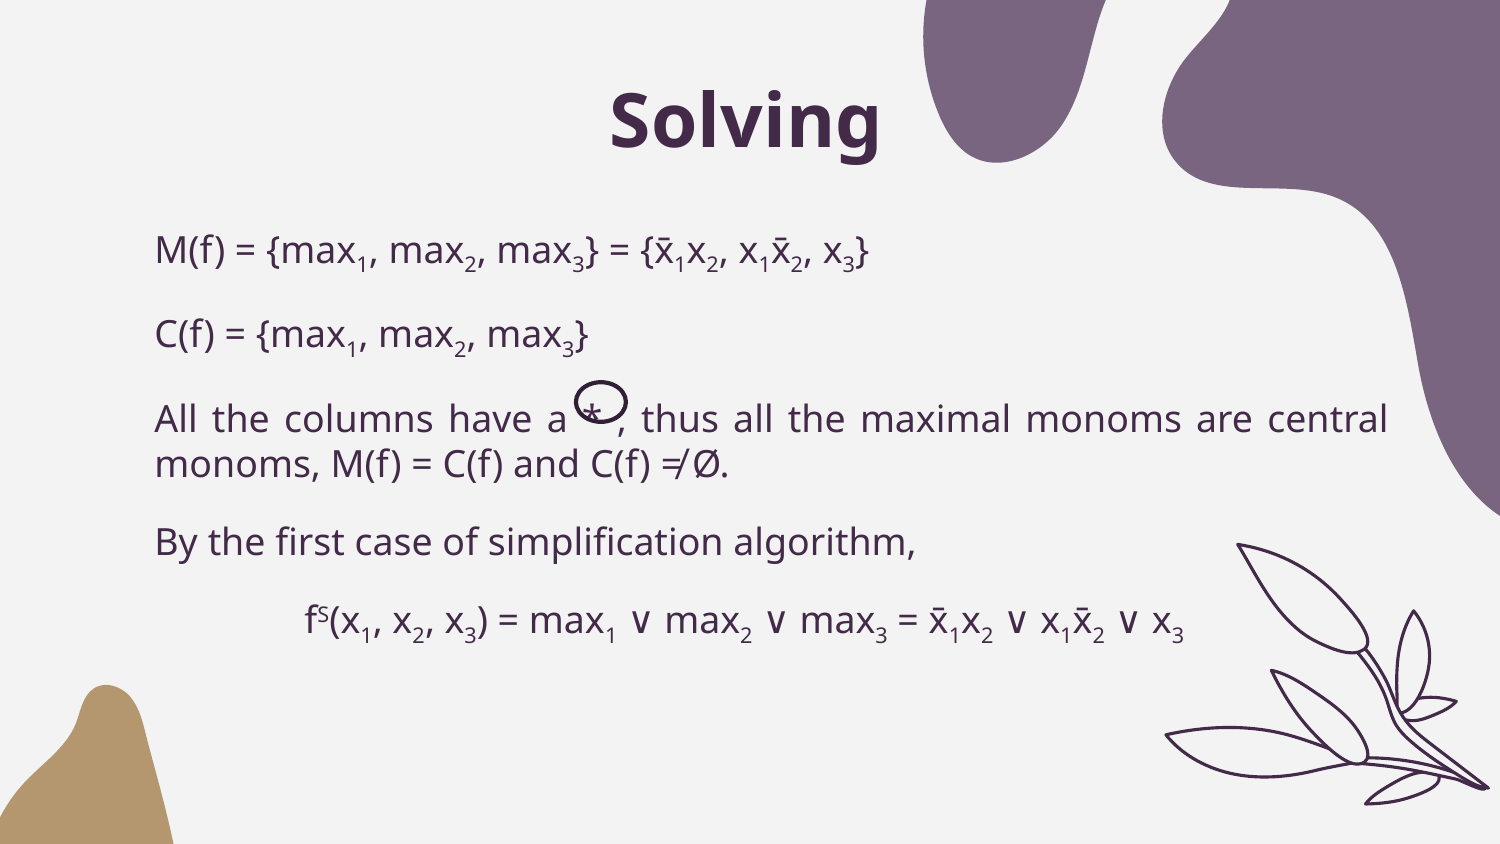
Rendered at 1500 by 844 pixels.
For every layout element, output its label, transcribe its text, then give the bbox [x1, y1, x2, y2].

text_box [573, 380, 628, 424]
text_box M(f) = {max1, max2, max3} = {x̄1x2, x1x̄2, x3} C(f) = {max1, max2, max3} All the columns have a * , thus all the maximal monoms are central monoms, M(f) = C(f) and C(f) ≠ Ø. By the first case of simplification algorithm, fS(x1, x2, x3) = max1 ∨ max2 ∨ max3 = x̄1x2 ∨ x1x̄2 ∨ x3 [139, 210, 1405, 824]
title Solving [118, 57, 1376, 246]
